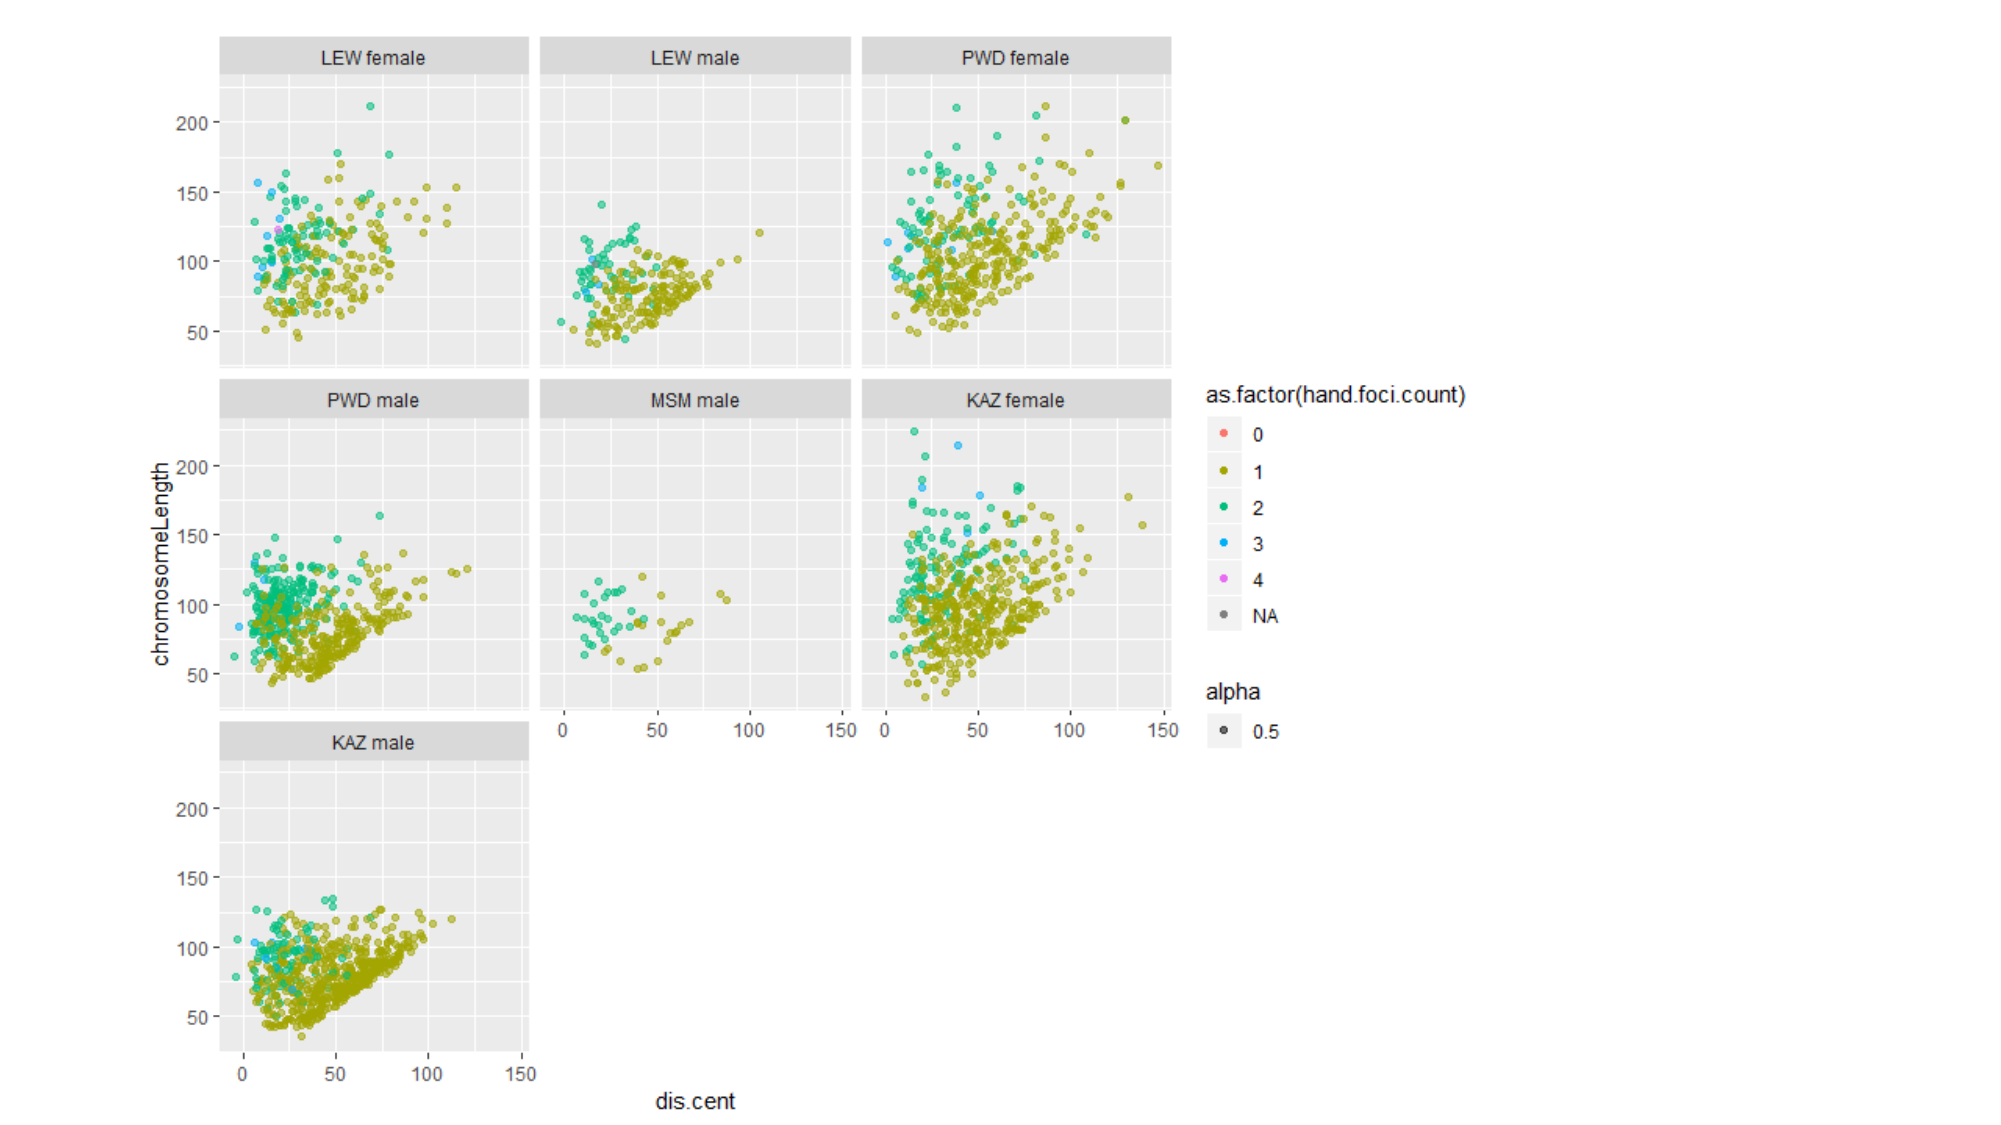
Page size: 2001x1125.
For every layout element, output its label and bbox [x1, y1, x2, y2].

picture [137, 26, 1489, 1125]
